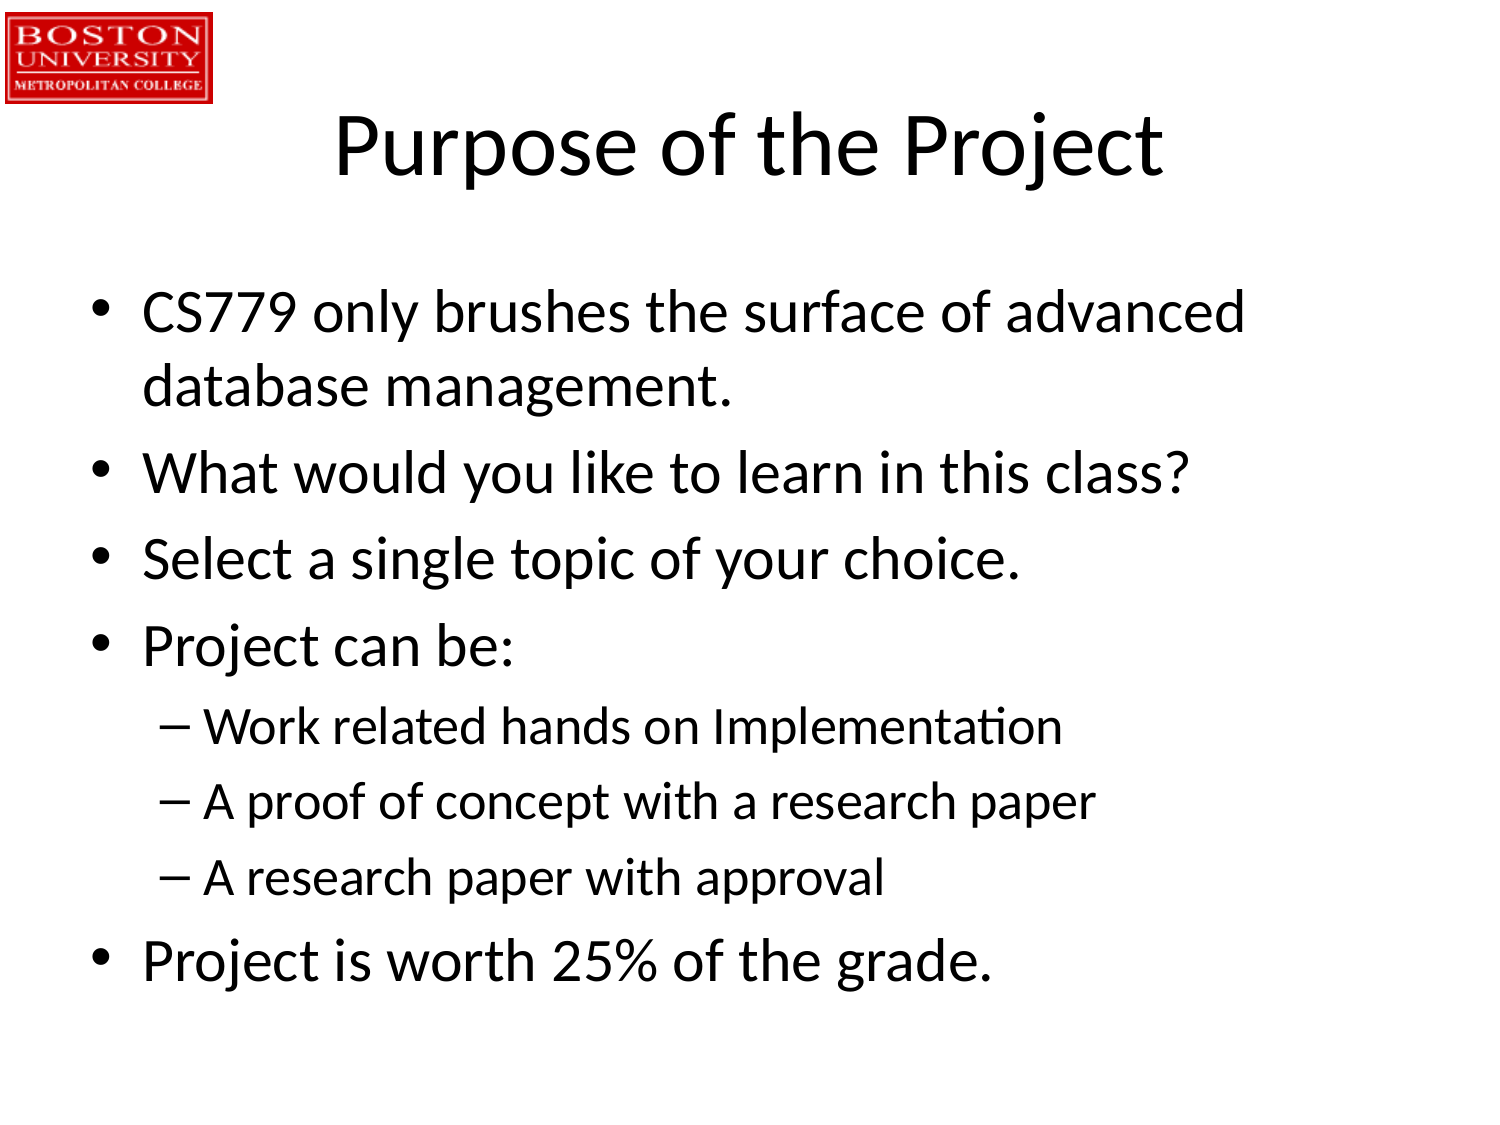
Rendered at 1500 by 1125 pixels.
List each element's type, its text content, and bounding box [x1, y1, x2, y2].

picture [5, 12, 213, 104]
list CS779 only brushes the surface of advanced database management. What would you like to learn in this class? Select a single topic of your choice. Project can be: Work related hands on Implementation A proof of concept with a research paper A research paper with approval Project is worth 25% of the grade. [75, 262, 1425, 1005]
title Purpose of the Project [75, 45, 1425, 233]
